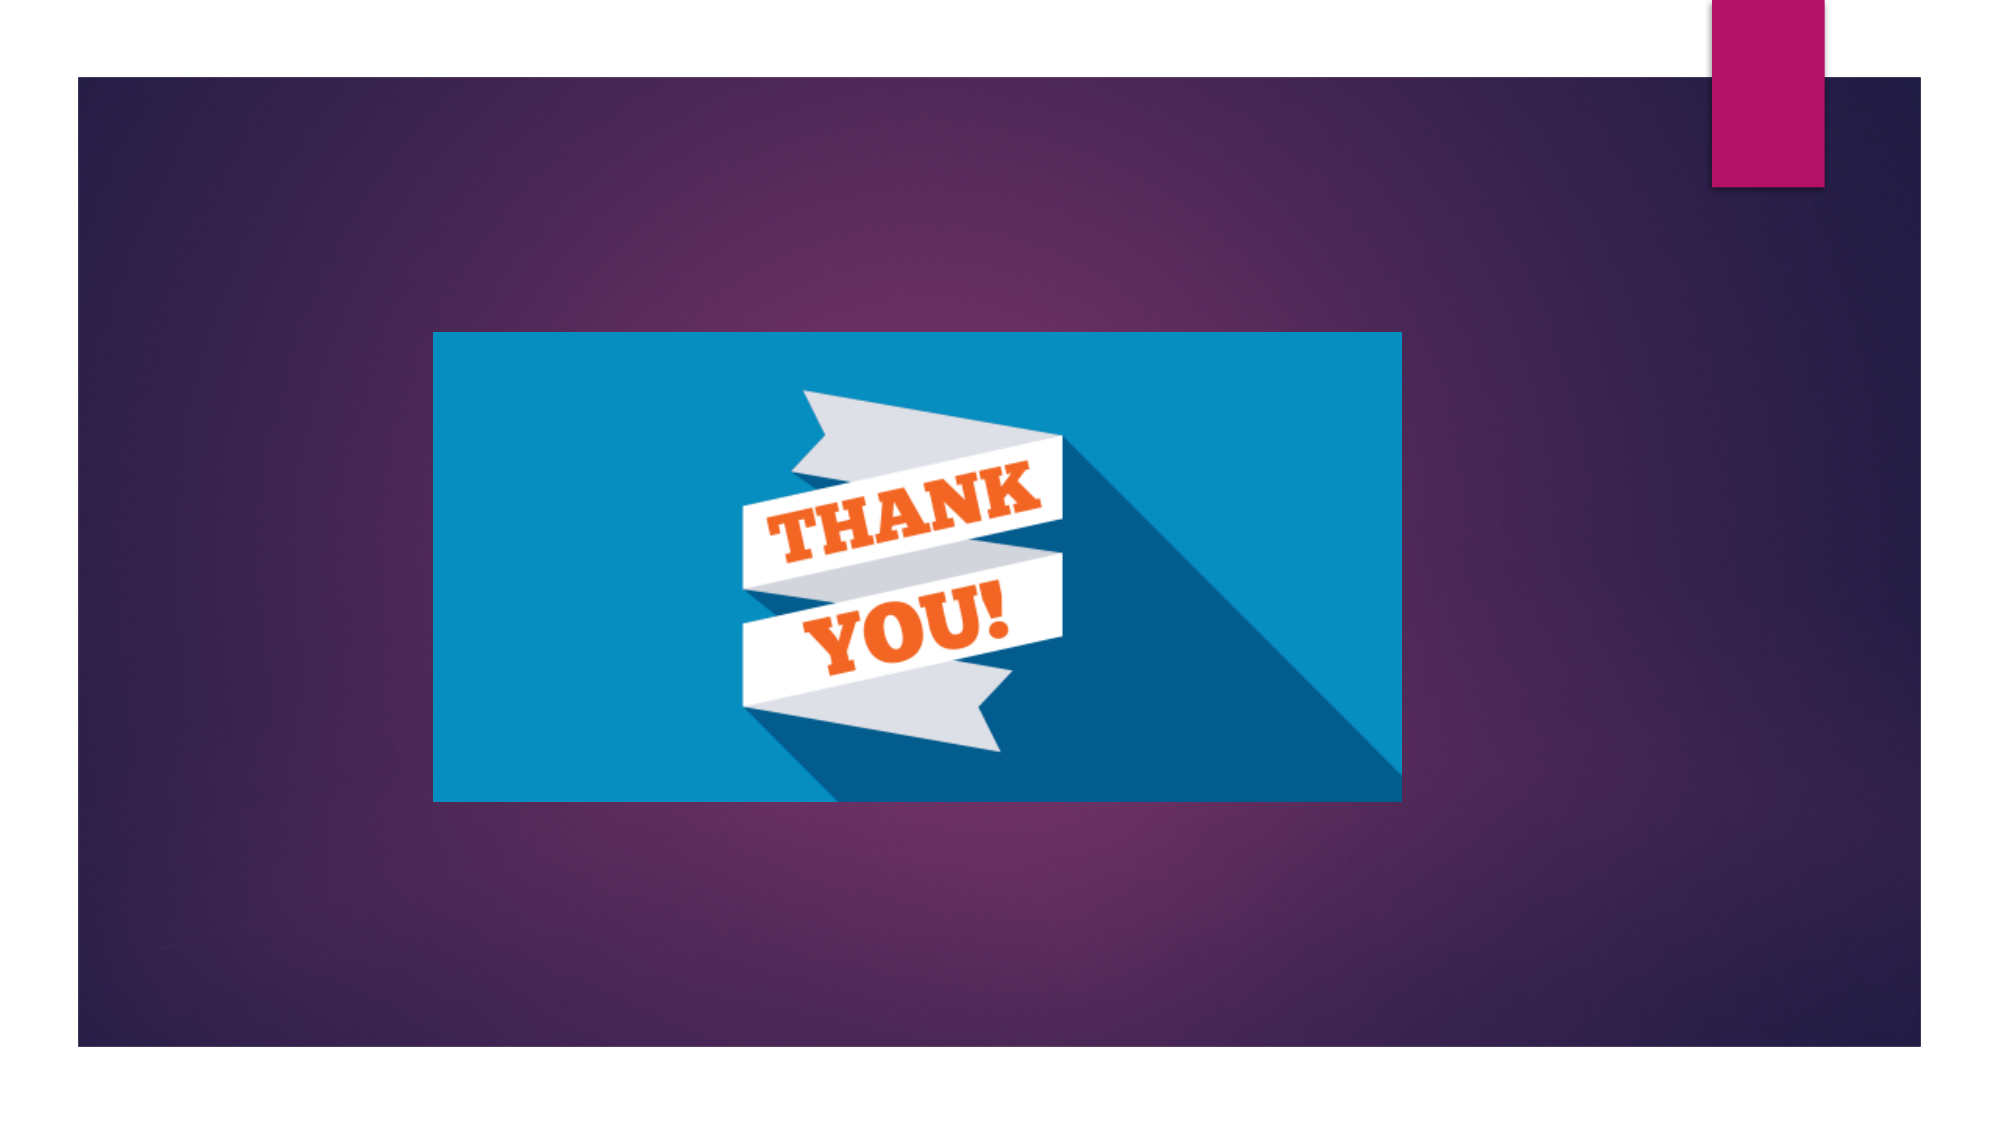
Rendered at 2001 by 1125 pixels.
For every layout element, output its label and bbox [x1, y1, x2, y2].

picture [743, 390, 1403, 802]
